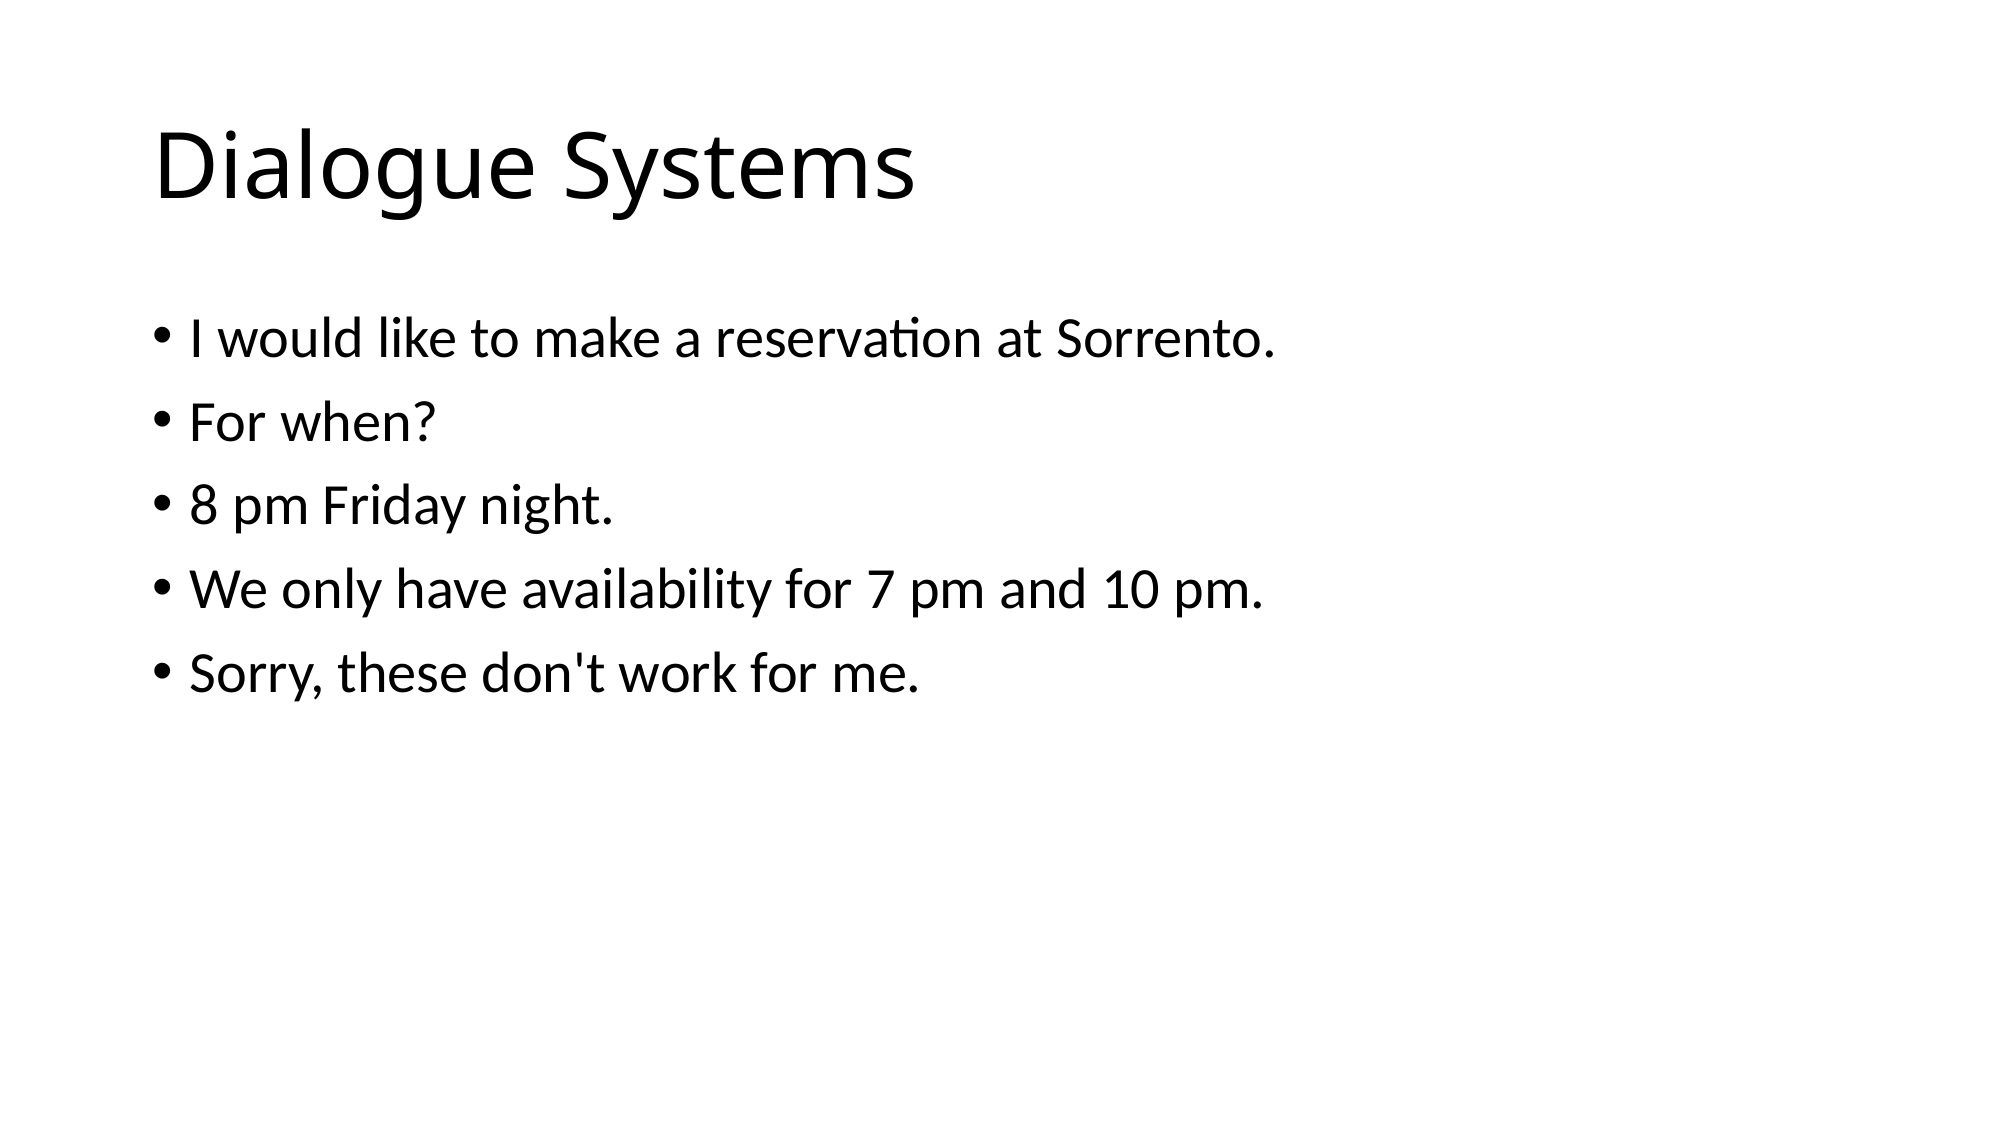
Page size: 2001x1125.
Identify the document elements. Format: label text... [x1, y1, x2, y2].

list I would like to make a reservation at Sorrento. For when? 8 pm Friday night. We only have availability for 7 pm and 10 pm. Sorry, these don't work for me. [137, 299, 1863, 1014]
title Dialogue Systems [137, 59, 1863, 278]
